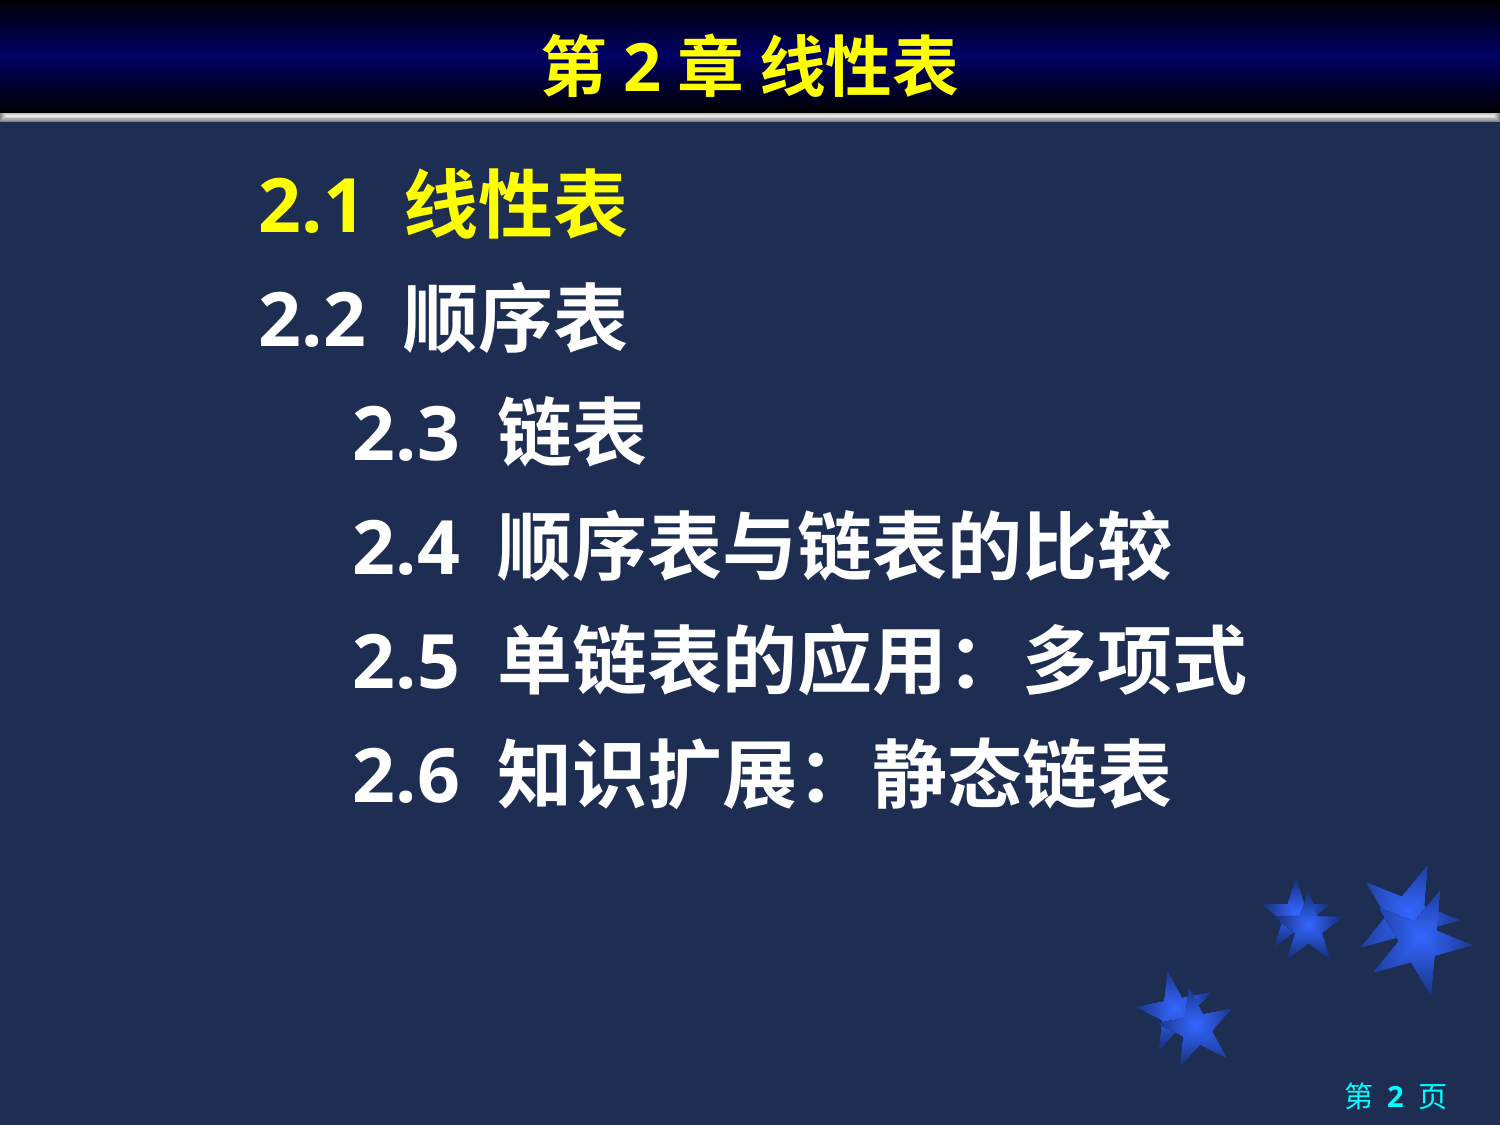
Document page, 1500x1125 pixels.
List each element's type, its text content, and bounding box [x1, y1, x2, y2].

title 第2章 线性表 [0, 0, 1500, 113]
slide_number 第 2 页 [1067, 1070, 1463, 1125]
list 2.1 线性表 2.2 顺序表 2.3 链表 2.4 顺序表与链表的比较 2.5 单链表的应用：多项式 2.6 知识扩展：静态链表 [37, 149, 1457, 973]
